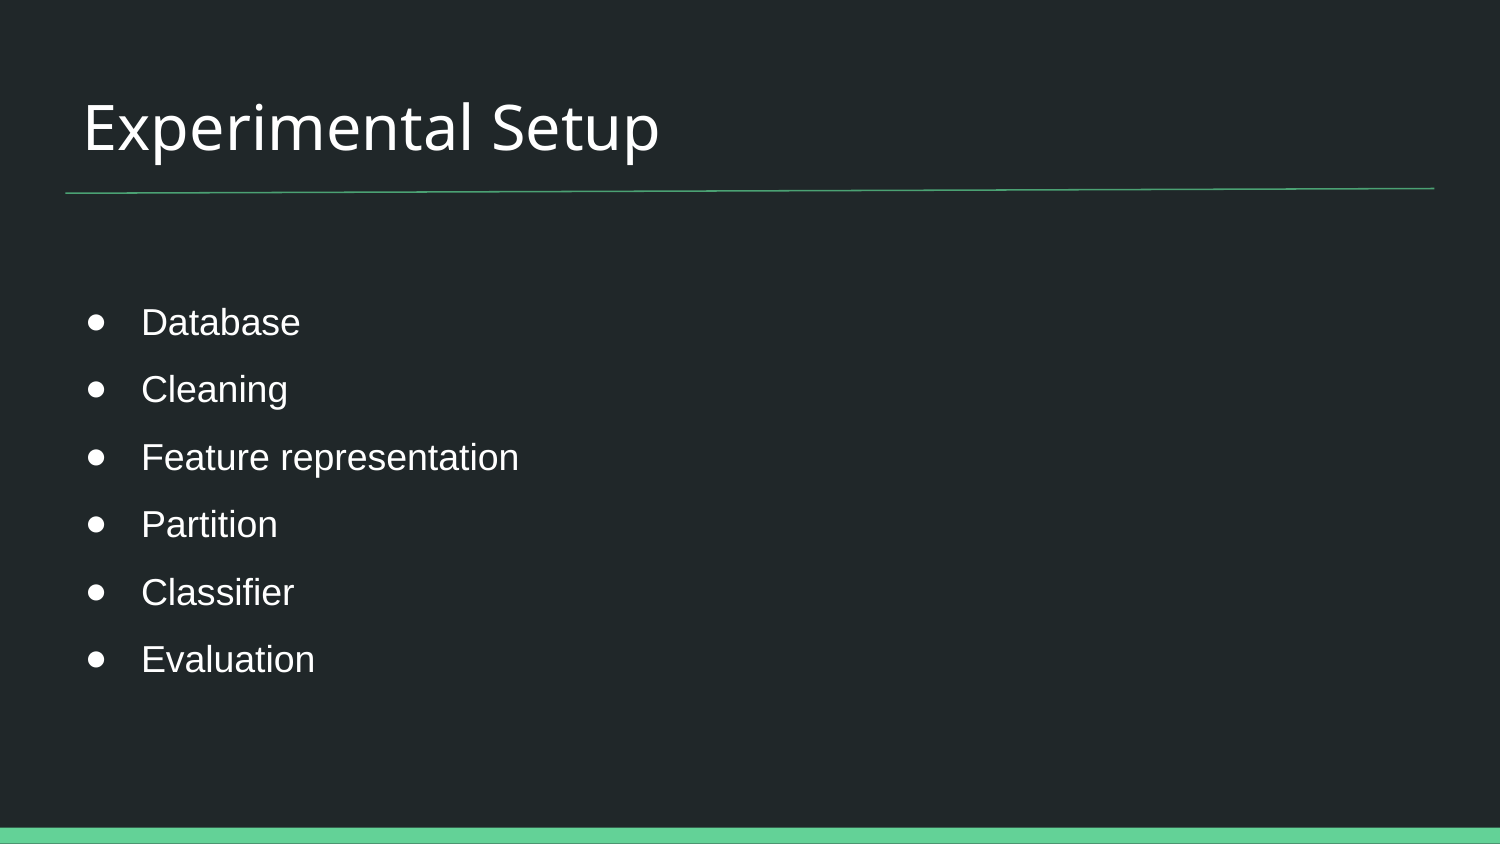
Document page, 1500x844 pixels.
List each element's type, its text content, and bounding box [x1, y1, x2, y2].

list Database Cleaning Feature representation Partition Classifier Evaluation [51, 260, 1449, 693]
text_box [65, 188, 1435, 194]
title Experimental Setup [51, 72, 1449, 167]
